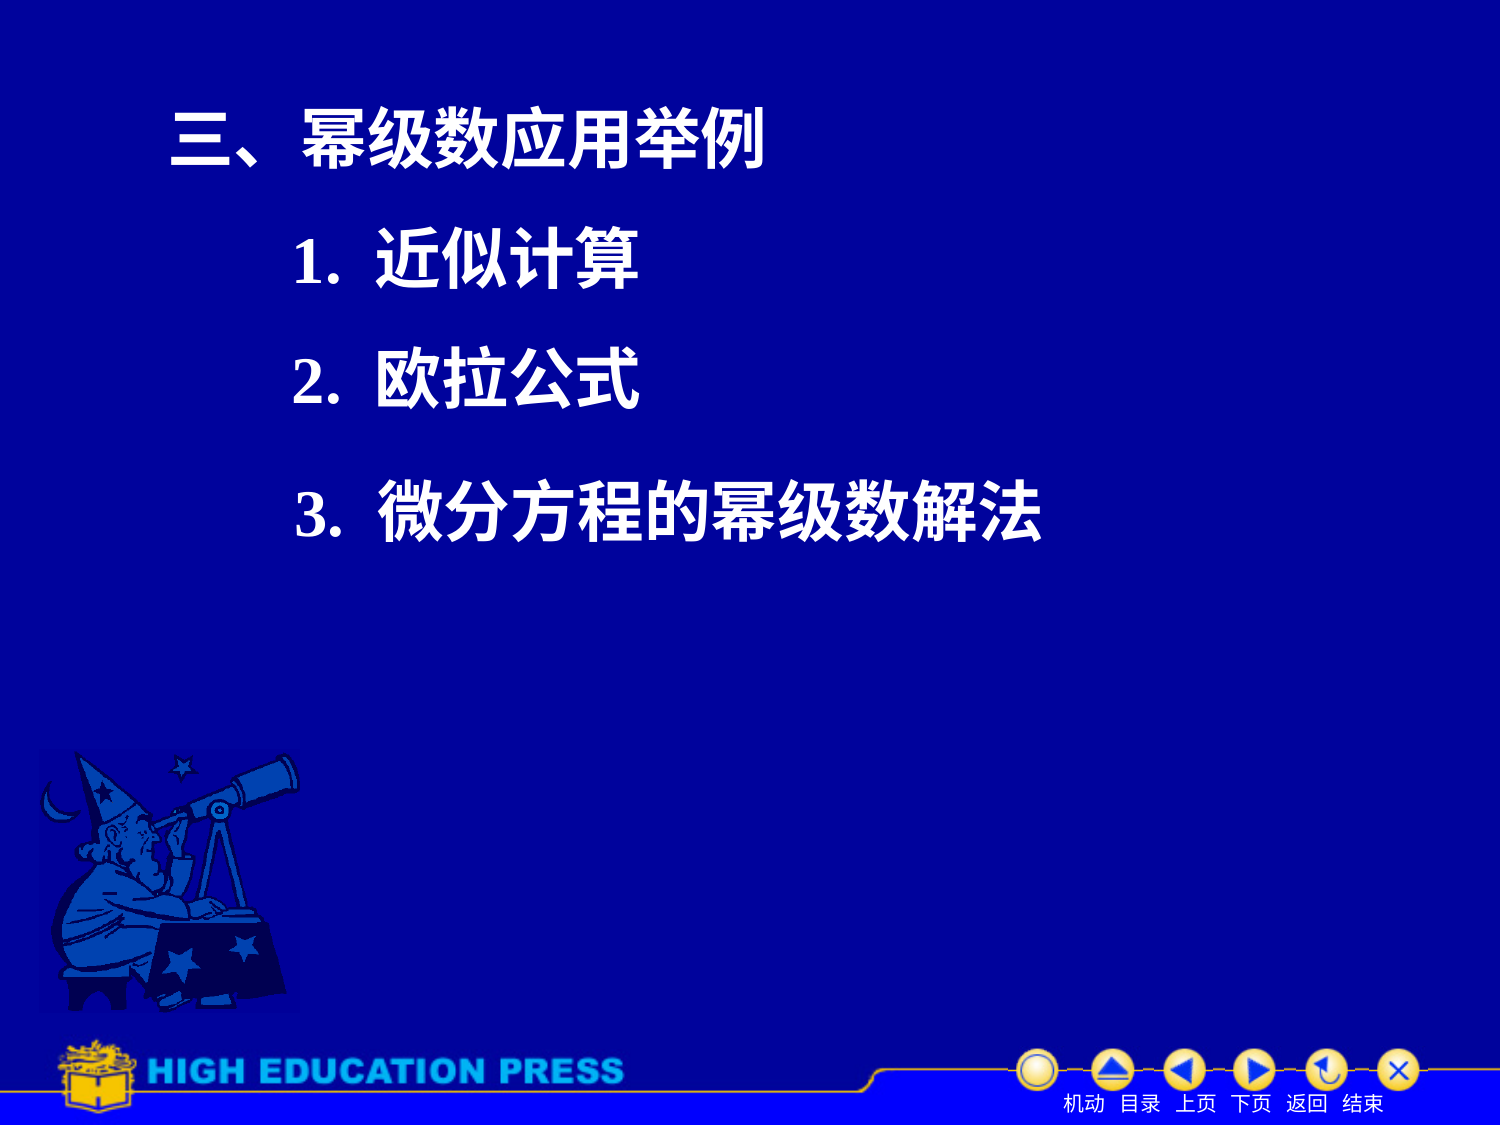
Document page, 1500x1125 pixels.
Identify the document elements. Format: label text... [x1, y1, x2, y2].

text_box 三、幂级数应用举例 [152, 89, 799, 185]
text_box 机动 目录 上页 下页 返回 结束 [1049, 1082, 1404, 1123]
text_box 3. 微分方程的幂级数解法 [279, 462, 1060, 557]
text_box 2. 欧拉公式 [277, 329, 657, 425]
text_box 1. 近似计算 [277, 209, 657, 305]
picture [0, 0, 1500, 1125]
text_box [39, 749, 300, 1013]
